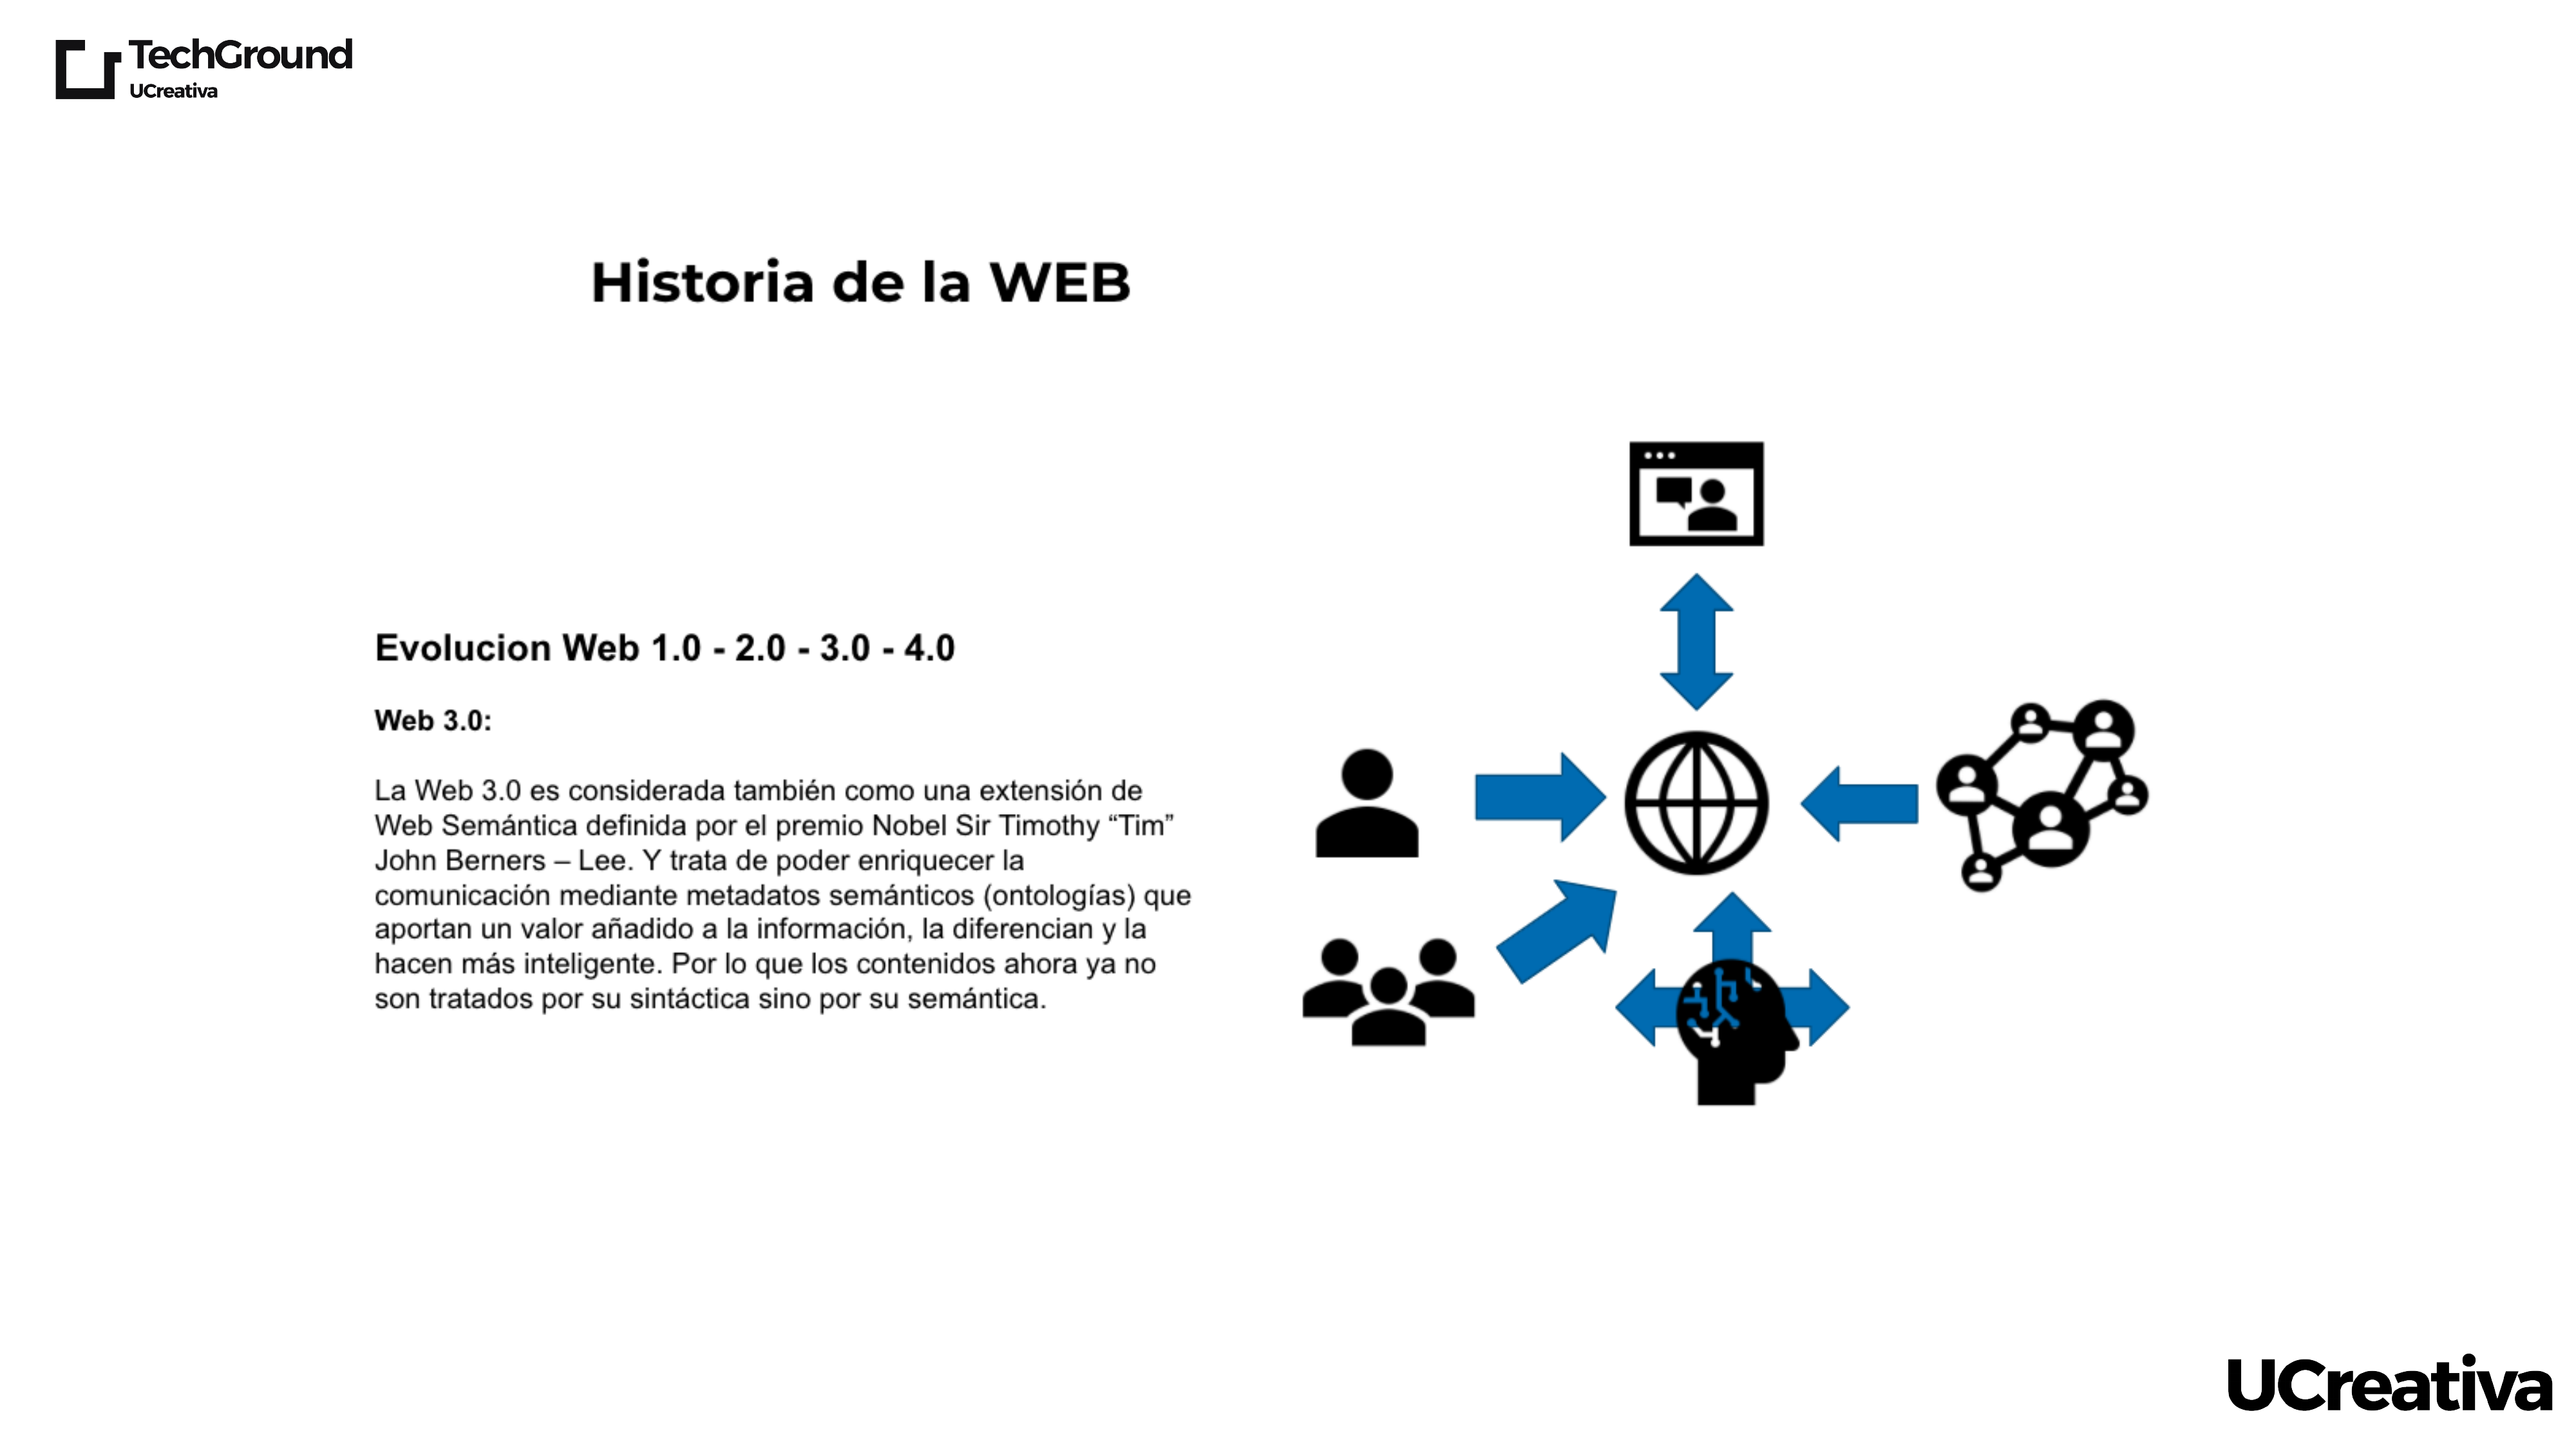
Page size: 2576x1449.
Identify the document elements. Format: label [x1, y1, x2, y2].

picture [0, 0, 408, 138]
picture [368, 240, 2165, 1206]
picture [2204, 1315, 2576, 1449]
